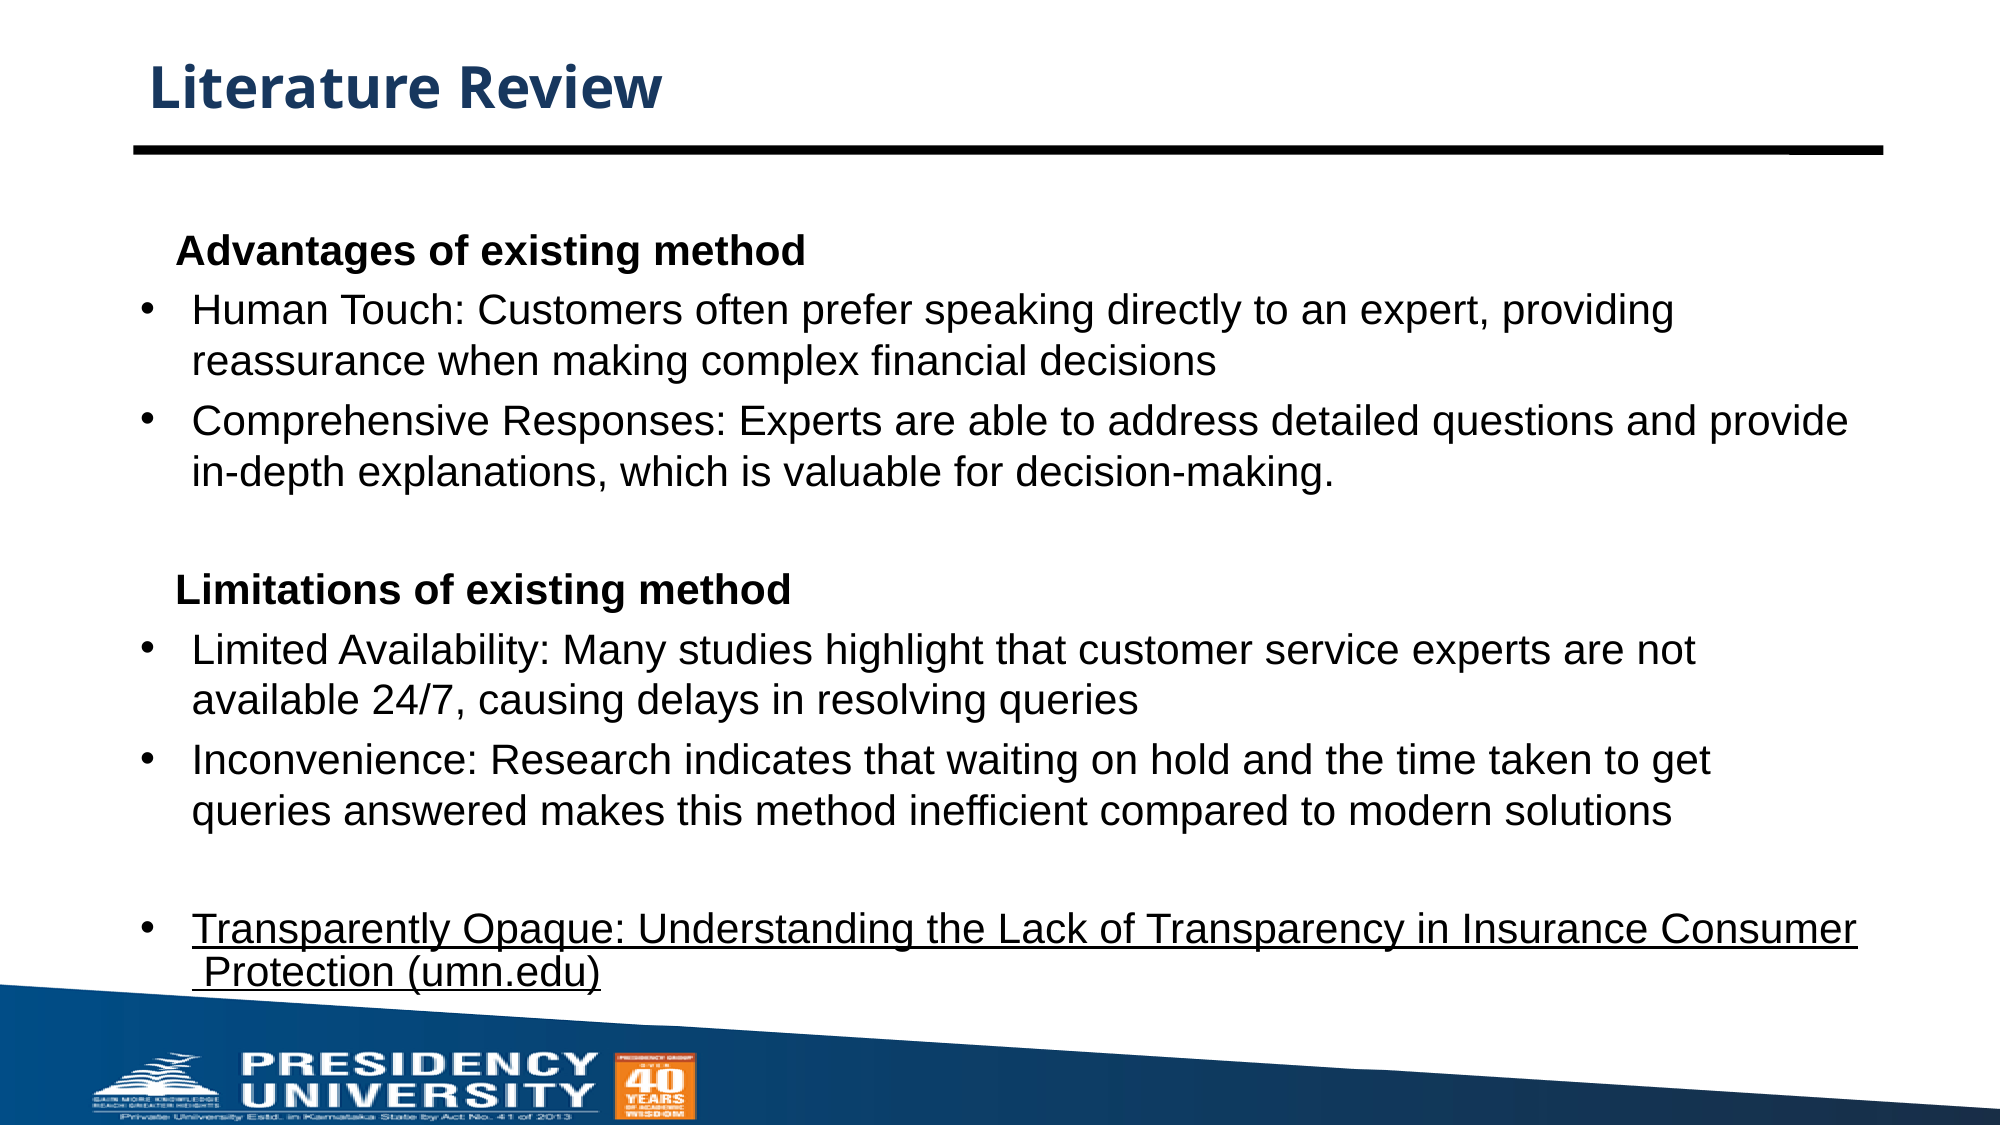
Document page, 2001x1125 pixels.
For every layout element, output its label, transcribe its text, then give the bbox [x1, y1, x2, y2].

picture [0, 982, 2000, 1125]
list Advantages of existing method Human Touch: Customers often prefer speaking directly to an expert, providing reassurance when making complex financial decisions Comprehensive Responses: Experts are able to address detailed questions and provide in-depth explanations, which is valuable for decision-making. Limitations of existing method Limited Availability: Many studies highlight that customer service experts are not available 24/7, causing delays in resolving queries Inconvenience: Research indicates that waiting on hold and the time taken to get queries answered makes this method inefficient compared to modern solutions Transparently Opaque: Understanding the Lack of Transparency in Insurance Consumer Protection (umn.edu) [125, 156, 1875, 969]
title Literature Review [133, 45, 1884, 125]
